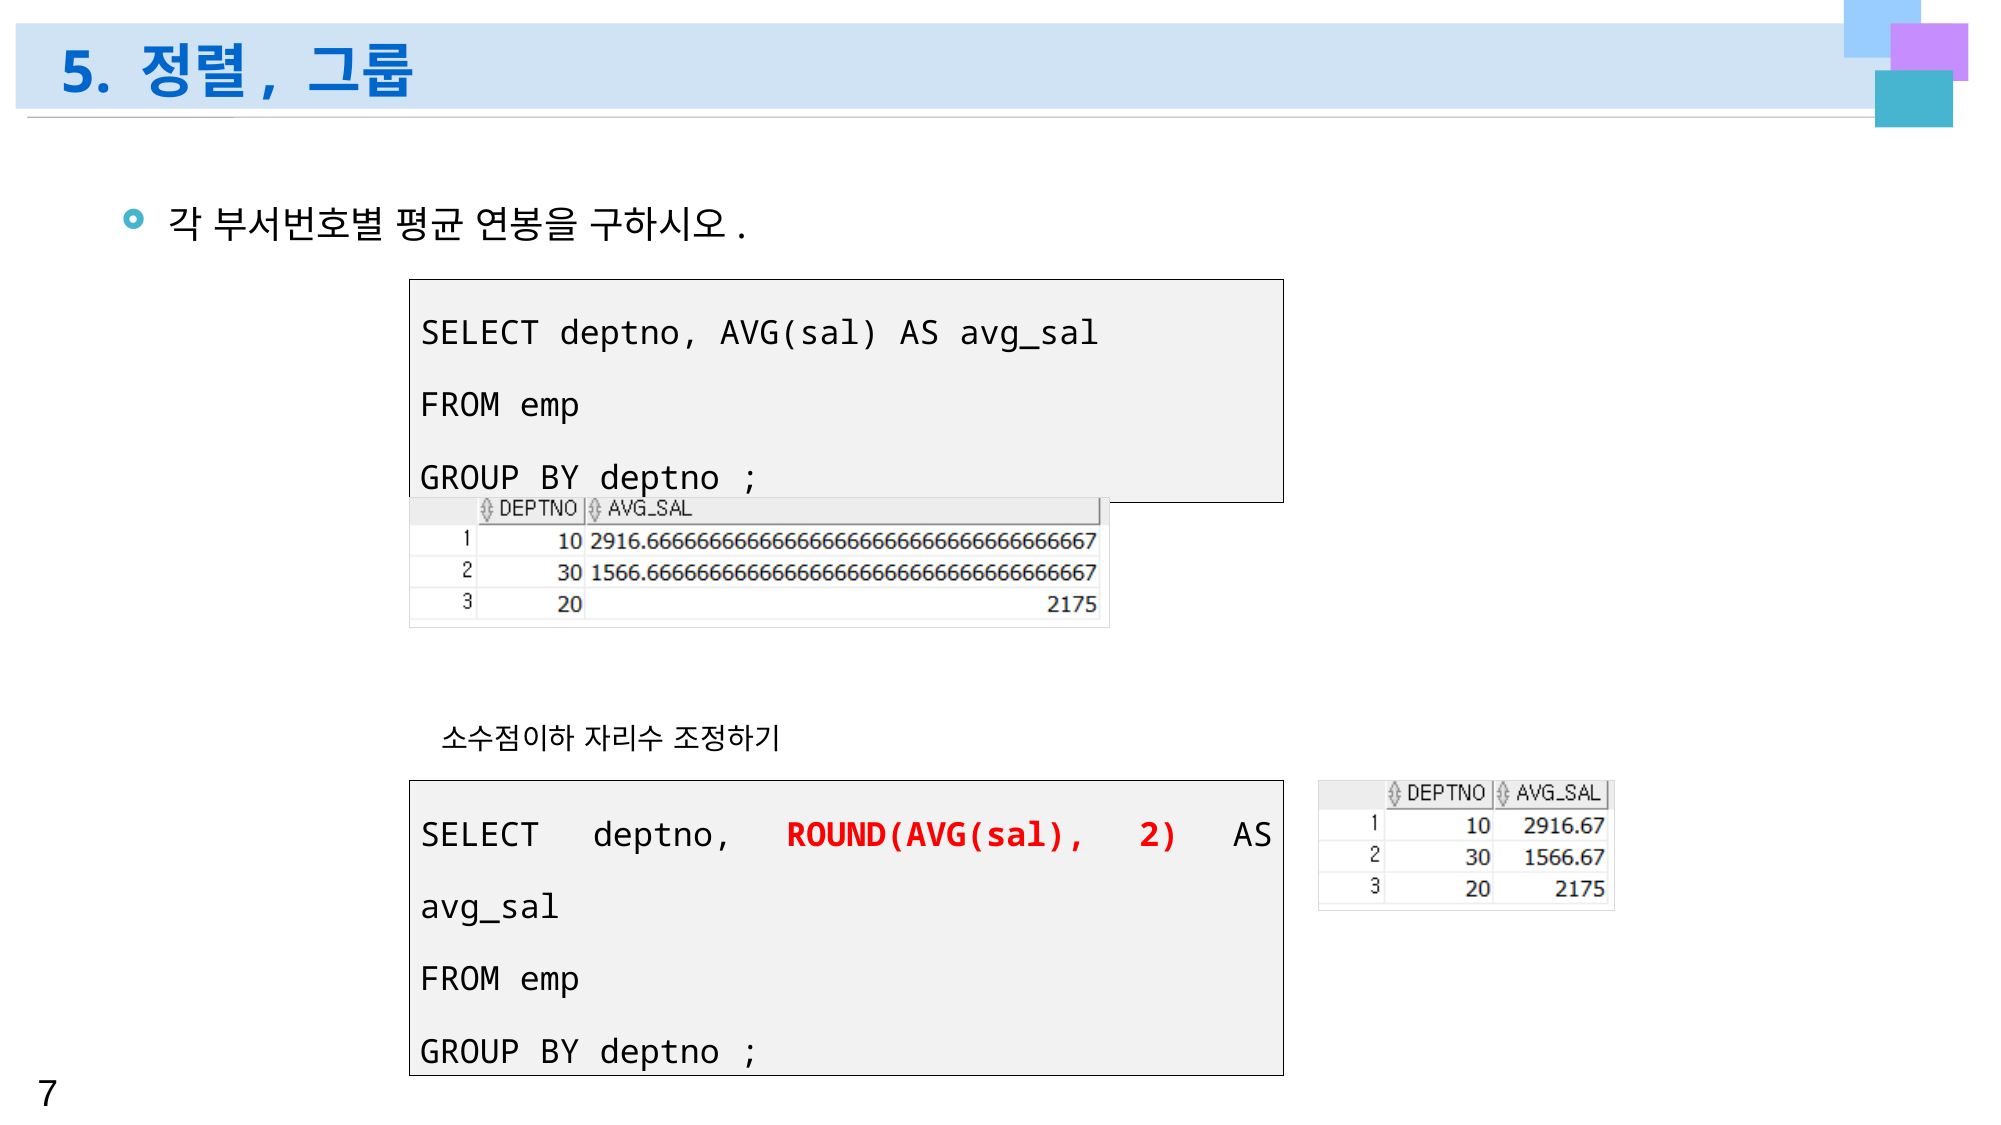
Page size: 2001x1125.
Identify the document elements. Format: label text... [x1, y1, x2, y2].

title 5. 정렬, 그룹 [46, 25, 1844, 114]
table_header SELECT deptno, AVG(sal) AS avg_sal FROM emp GROUP BY deptno ; [410, 280, 1283, 502]
table_header SELECT deptno, ROUND(AVG(sal), 2) AS avg_sal FROM emp GROUP BY deptno ; [410, 781, 1283, 1075]
picture [409, 497, 1110, 628]
list 각 부서번호별 평균 연봉을 구하시오. [30, 140, 1954, 1044]
text_box 소수점이하 자리수 조정하기 [426, 712, 797, 763]
picture [1318, 780, 1615, 911]
